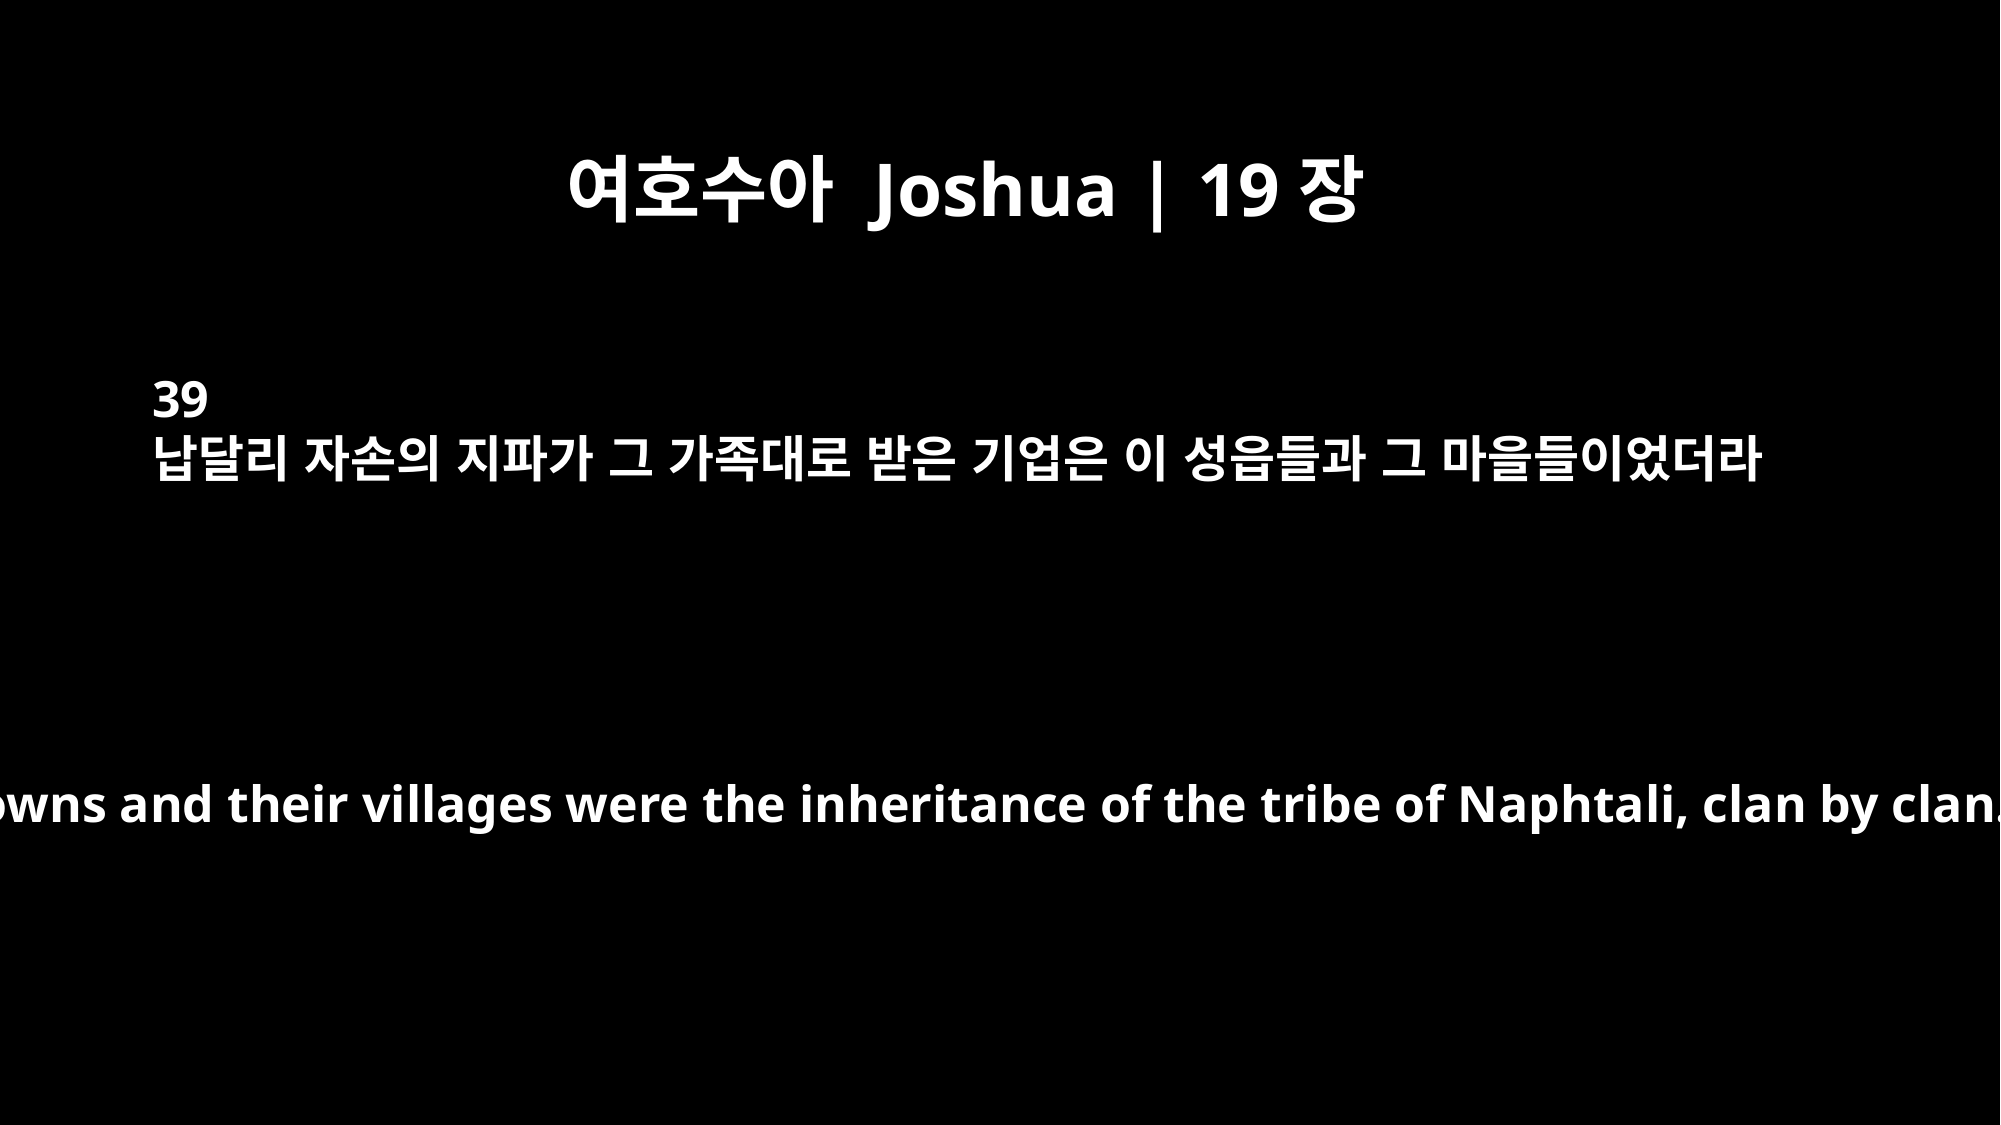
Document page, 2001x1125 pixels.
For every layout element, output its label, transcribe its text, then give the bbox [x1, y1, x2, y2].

text_box 39 납달리 자손의 지파가 그 가족대로 받은 기업은 이 성읍들과 그 마을들이었더라 [137, 359, 1780, 495]
text_box These towns and their villages were the inheritance of the tribe of Naphtali, clan by clan. [0, 764, 2000, 840]
text_box 여호수아 Joshua | 19장 [551, 136, 1381, 239]
